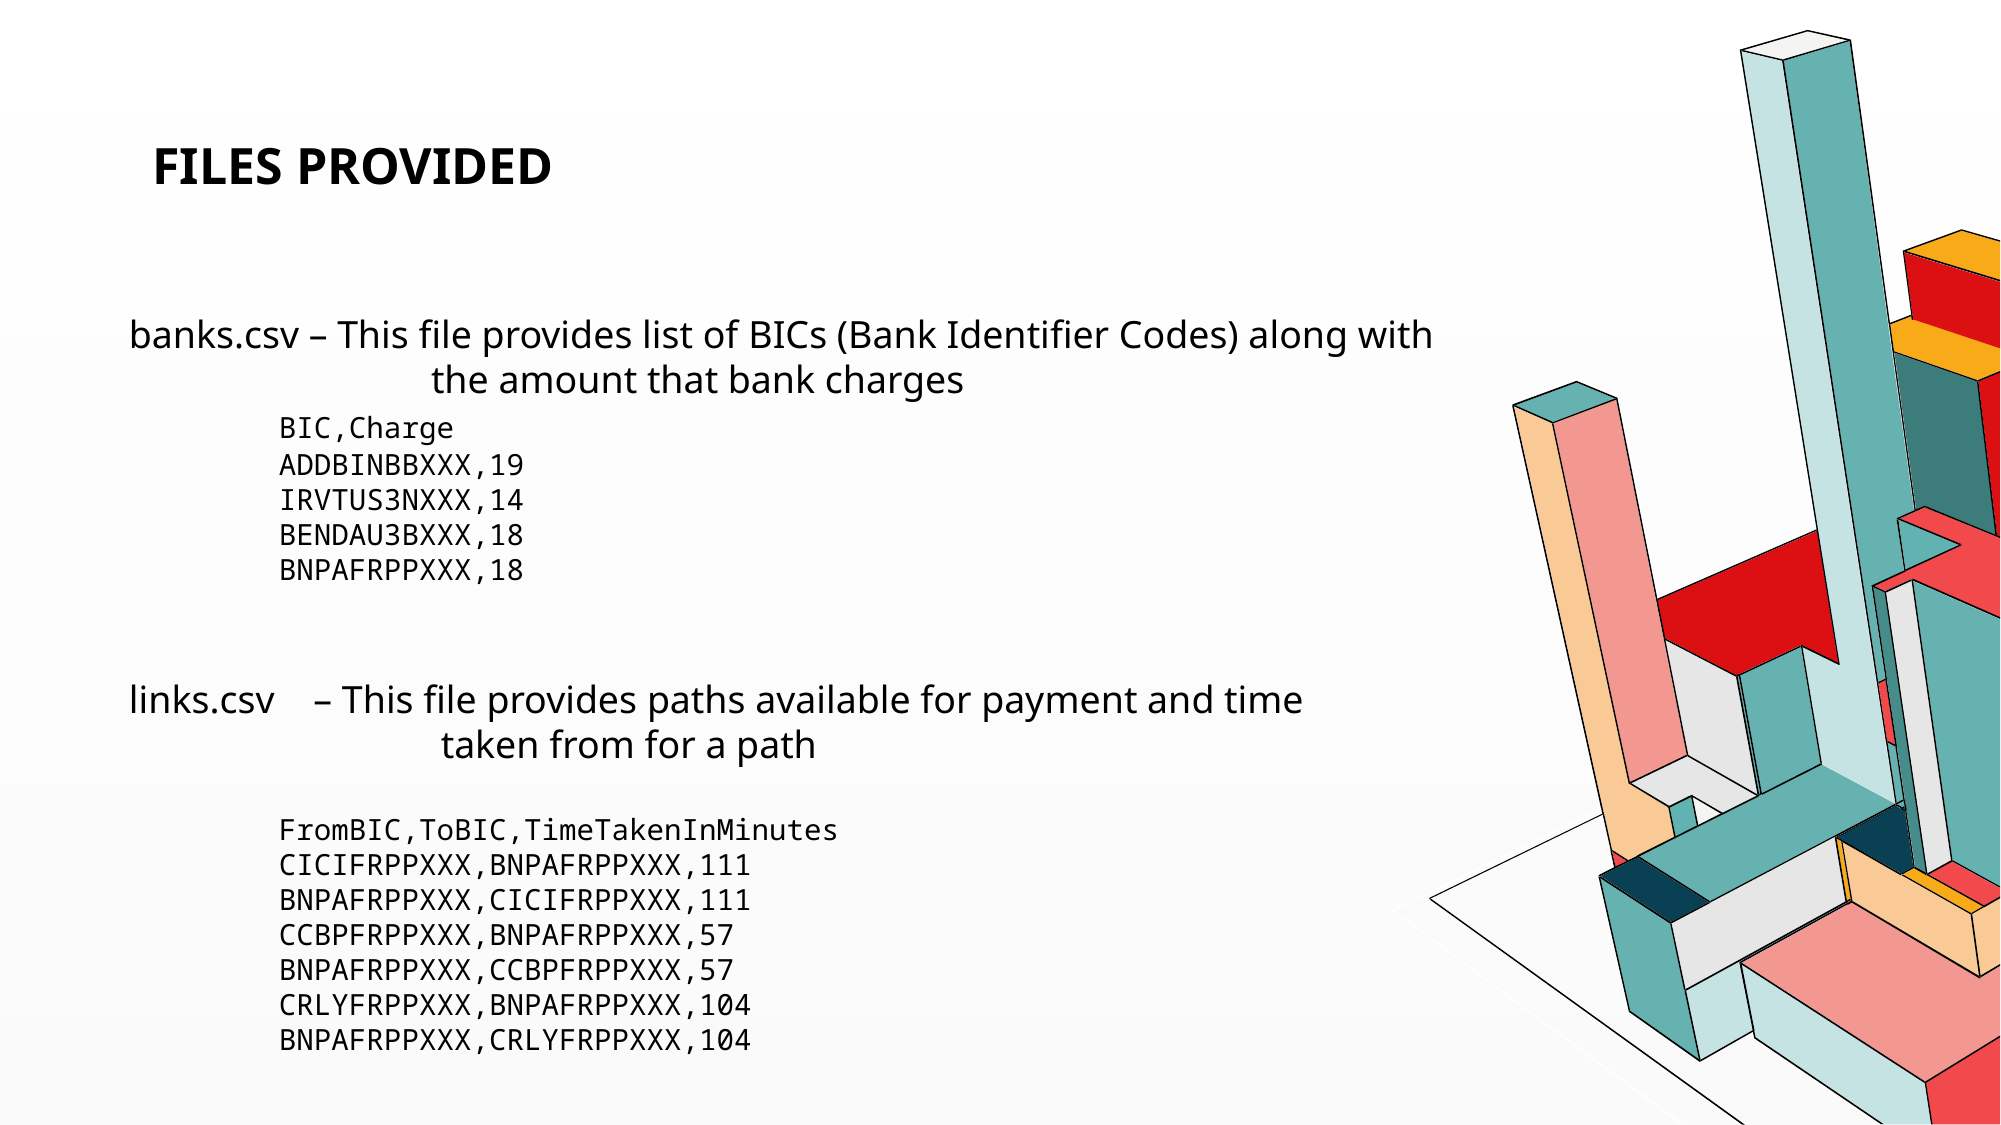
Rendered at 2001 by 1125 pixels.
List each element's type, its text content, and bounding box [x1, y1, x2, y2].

text_box banks.csv – This file provides list of BICs (Bank Identifier Codes) along with the amount that bank charges BIC,Charge ADDBINBBXXX,19 IRVTUS3NXXX,14 BENDAU3BXXX,18 BNPAFRPPXXX,18 links.csv – This file provides paths available for payment and time taken from for a path FromBIC,ToBIC,TimeTakenInMinutes CICIFRPPXXX,BNPAFRPPXXX,111 BNPAFRPPXXX,CICIFRPPXXX,111 CCBPFRPPXXX,BNPAFRPPXXX,57 BNPAFRPPXXX,CCBPFRPPXXX,57 CRLYFRPPXXX,BNPAFRPPXXX,104 BNPAFRPPXXX,CRLYFRPPXXX,104 [114, 304, 1460, 1109]
title Files provided [137, 59, 1863, 278]
